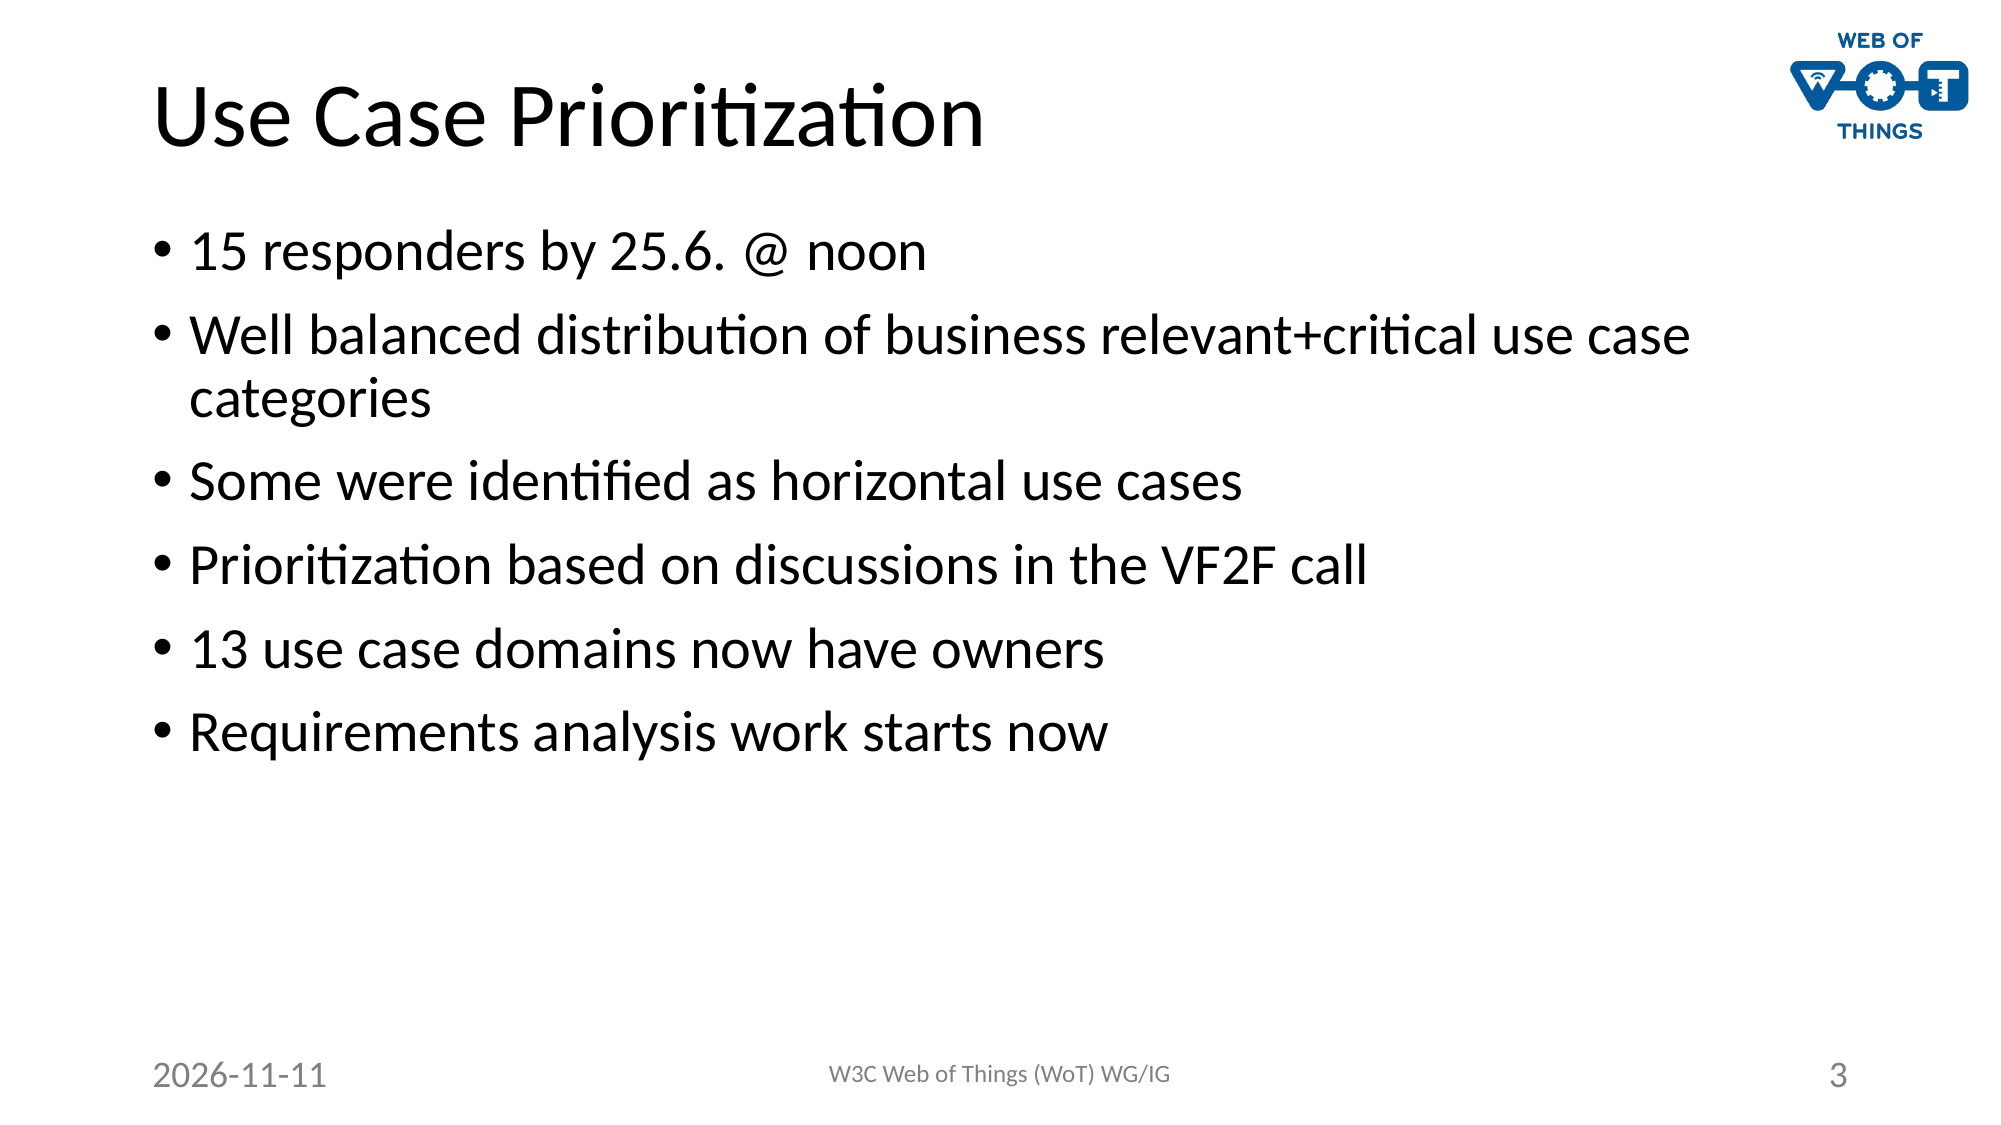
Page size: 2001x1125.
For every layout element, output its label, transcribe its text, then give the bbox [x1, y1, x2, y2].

title Use Case Prioritization [137, 59, 1863, 212]
slide_number 3 [1412, 1042, 1863, 1103]
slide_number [137, 1042, 588, 1103]
picture [1773, 22, 1985, 149]
footer W3C Web of Things (WoT) WG/IG [662, 1042, 1338, 1103]
list 15 responders by 25.6. @ noon Well balanced distribution of business relevant+critical use case categories Some were identified as horizontal use cases Prioritization based on discussions in the VF2F call 13 use case domains now have owners Requirements analysis work starts now [137, 212, 1863, 1014]
